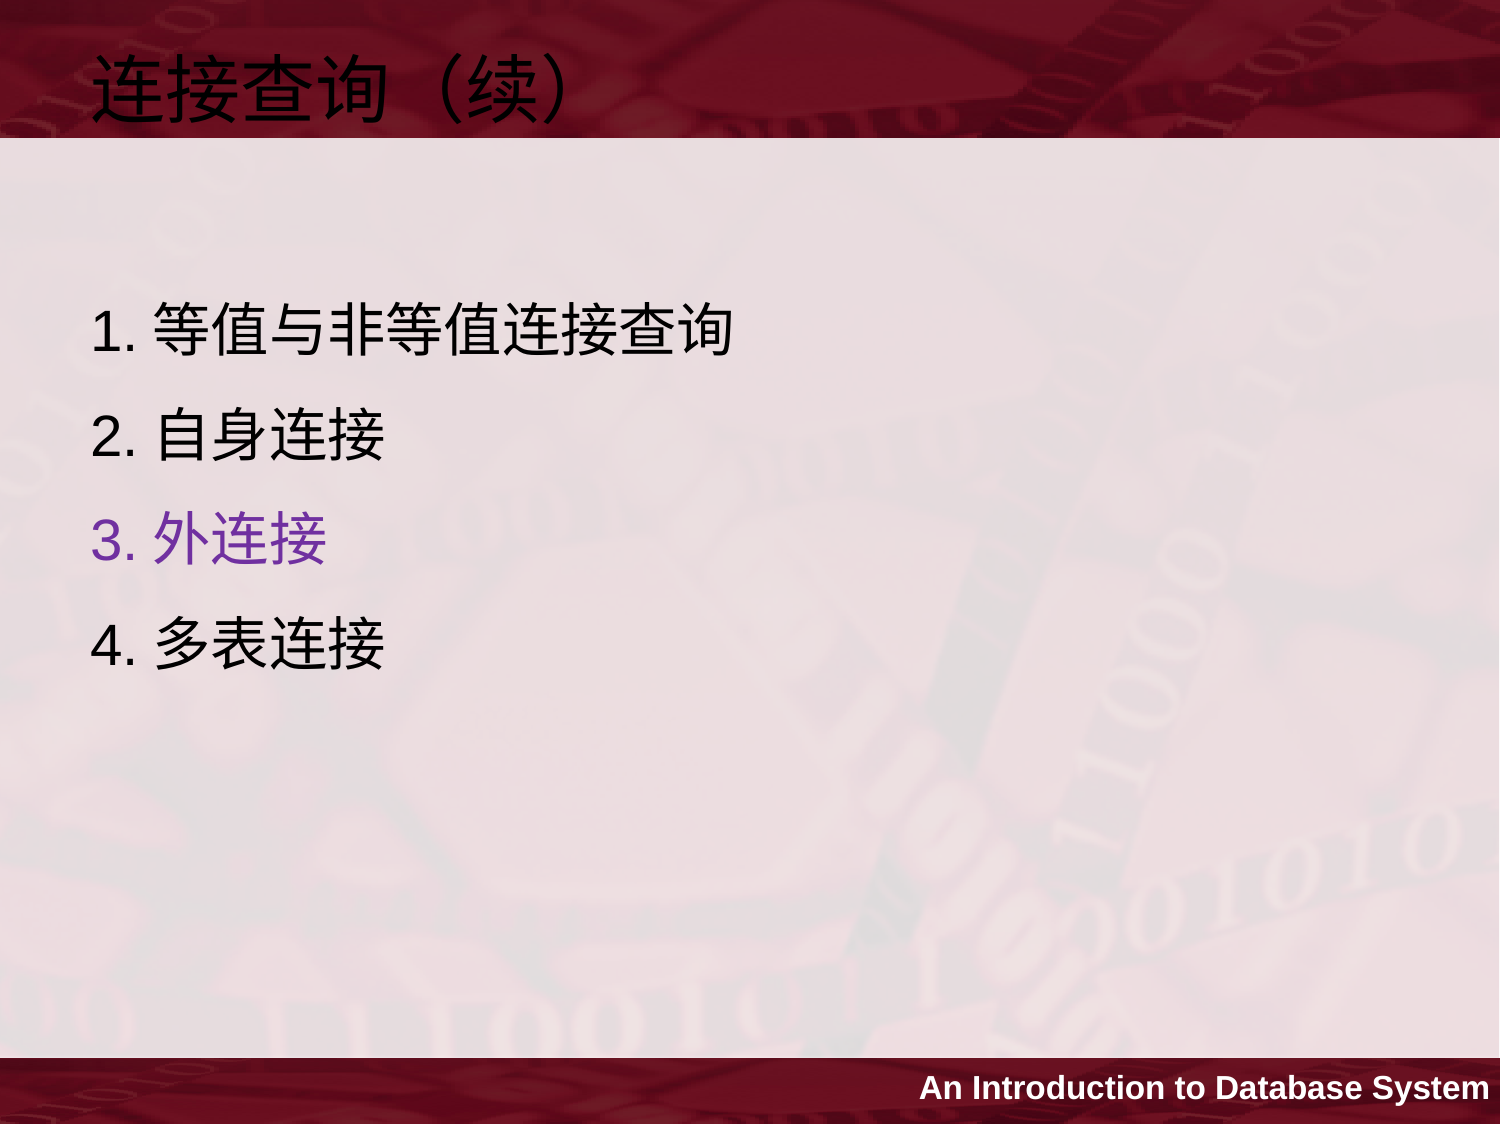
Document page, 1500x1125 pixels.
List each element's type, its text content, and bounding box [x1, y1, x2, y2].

list 1.等值与非等值连接查询 2.自身连接 3.外连接 4.多表连接 [75, 180, 1425, 1017]
picture [0, 0, 1500, 1124]
title 连接查询（续） [75, 0, 1425, 180]
